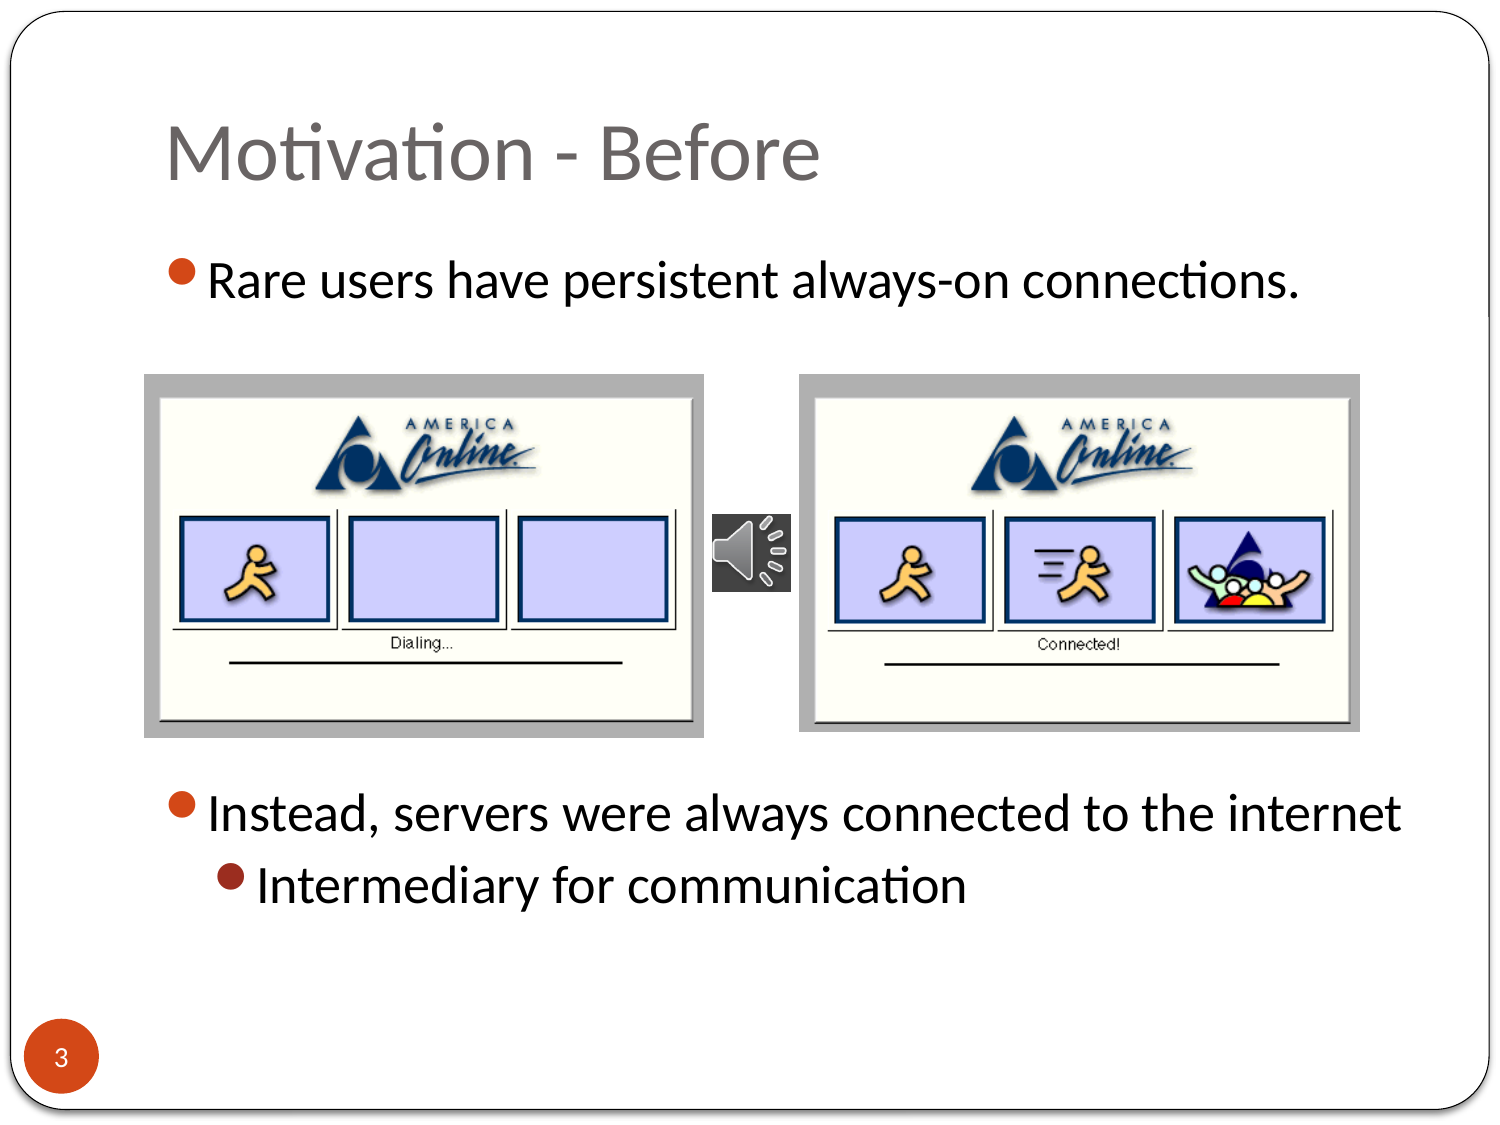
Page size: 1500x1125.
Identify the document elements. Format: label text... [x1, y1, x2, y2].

picture [144, 374, 704, 738]
slide_number 3 [23, 1018, 99, 1094]
list Rare users have persistent always-on connections. Instead, servers were always connected to the internet Intermediary for communication [150, 237, 1425, 988]
picture [711, 512, 792, 594]
title Motivation - Before [150, 24, 1425, 213]
picture [799, 374, 1360, 732]
